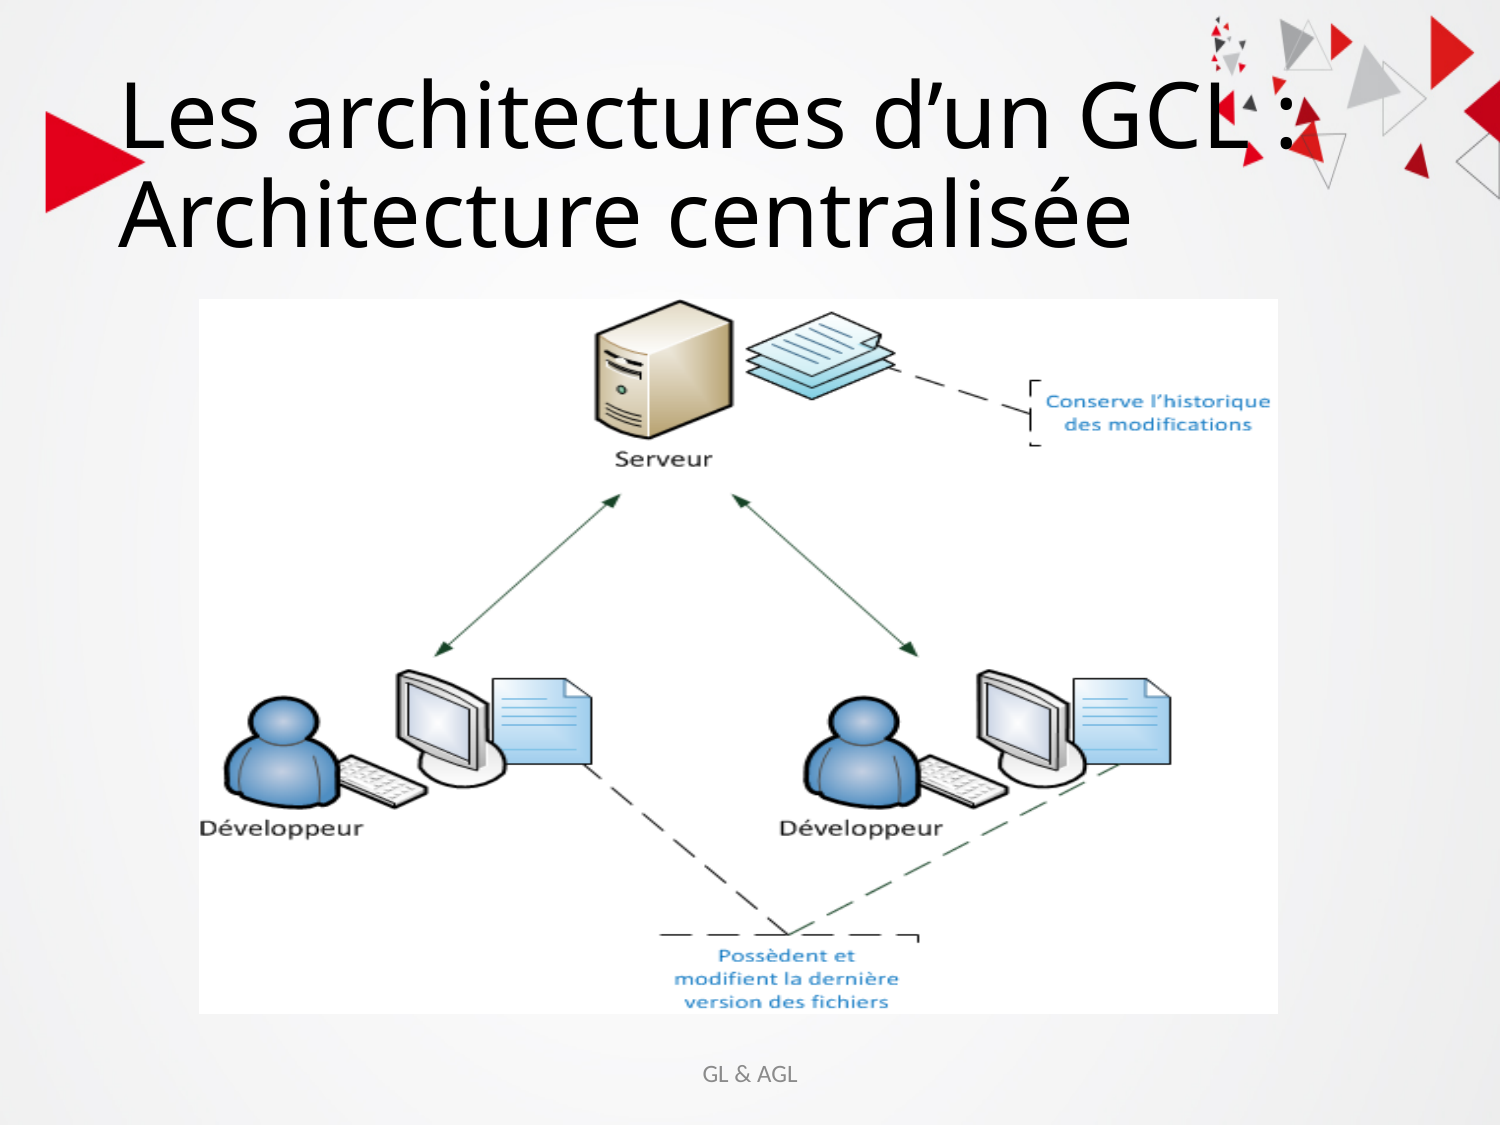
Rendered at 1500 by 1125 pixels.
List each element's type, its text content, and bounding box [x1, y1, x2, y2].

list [199, 299, 1278, 1014]
title Les architectures d’un GCL : Architecture centralisée [103, 59, 1397, 278]
footer GL & AGL [496, 1042, 1004, 1103]
picture [0, 0, 1500, 1125]
